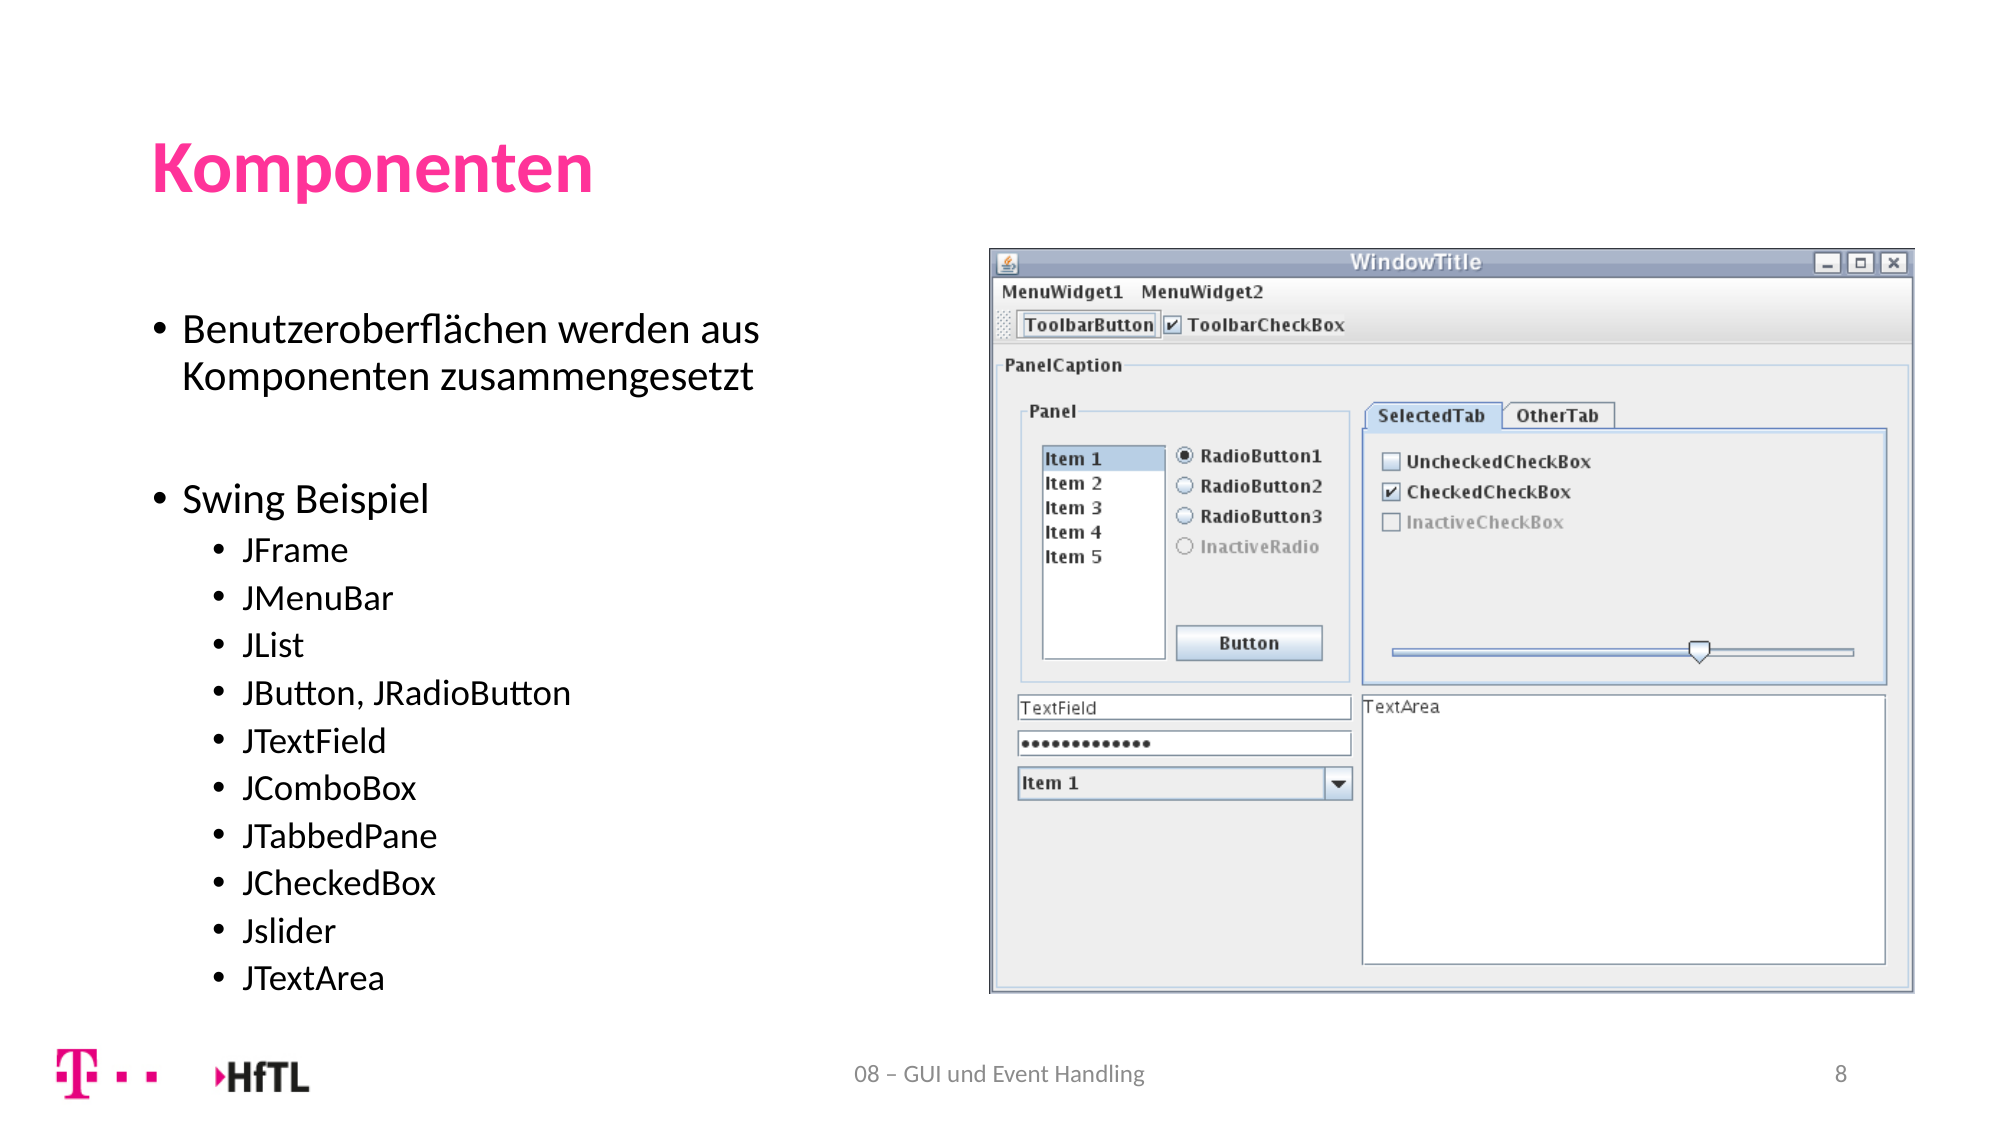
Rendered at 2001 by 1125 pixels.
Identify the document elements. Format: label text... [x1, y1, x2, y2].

picture [989, 248, 1915, 994]
list Benutzeroberflächen werden aus Komponenten zusammengesetzt Swing Beispiel JFrame JMenuBar JList JButton, JRadioButton JTextField JComboBox JTabbedPane JCheckedBox Jslider JTextArea [137, 299, 988, 1014]
footer 08 – GUI und Event Handling [662, 1042, 1338, 1103]
title Komponenten [137, 59, 1863, 278]
picture [42, 1034, 324, 1111]
slide_number 8 [1412, 1042, 1863, 1103]
